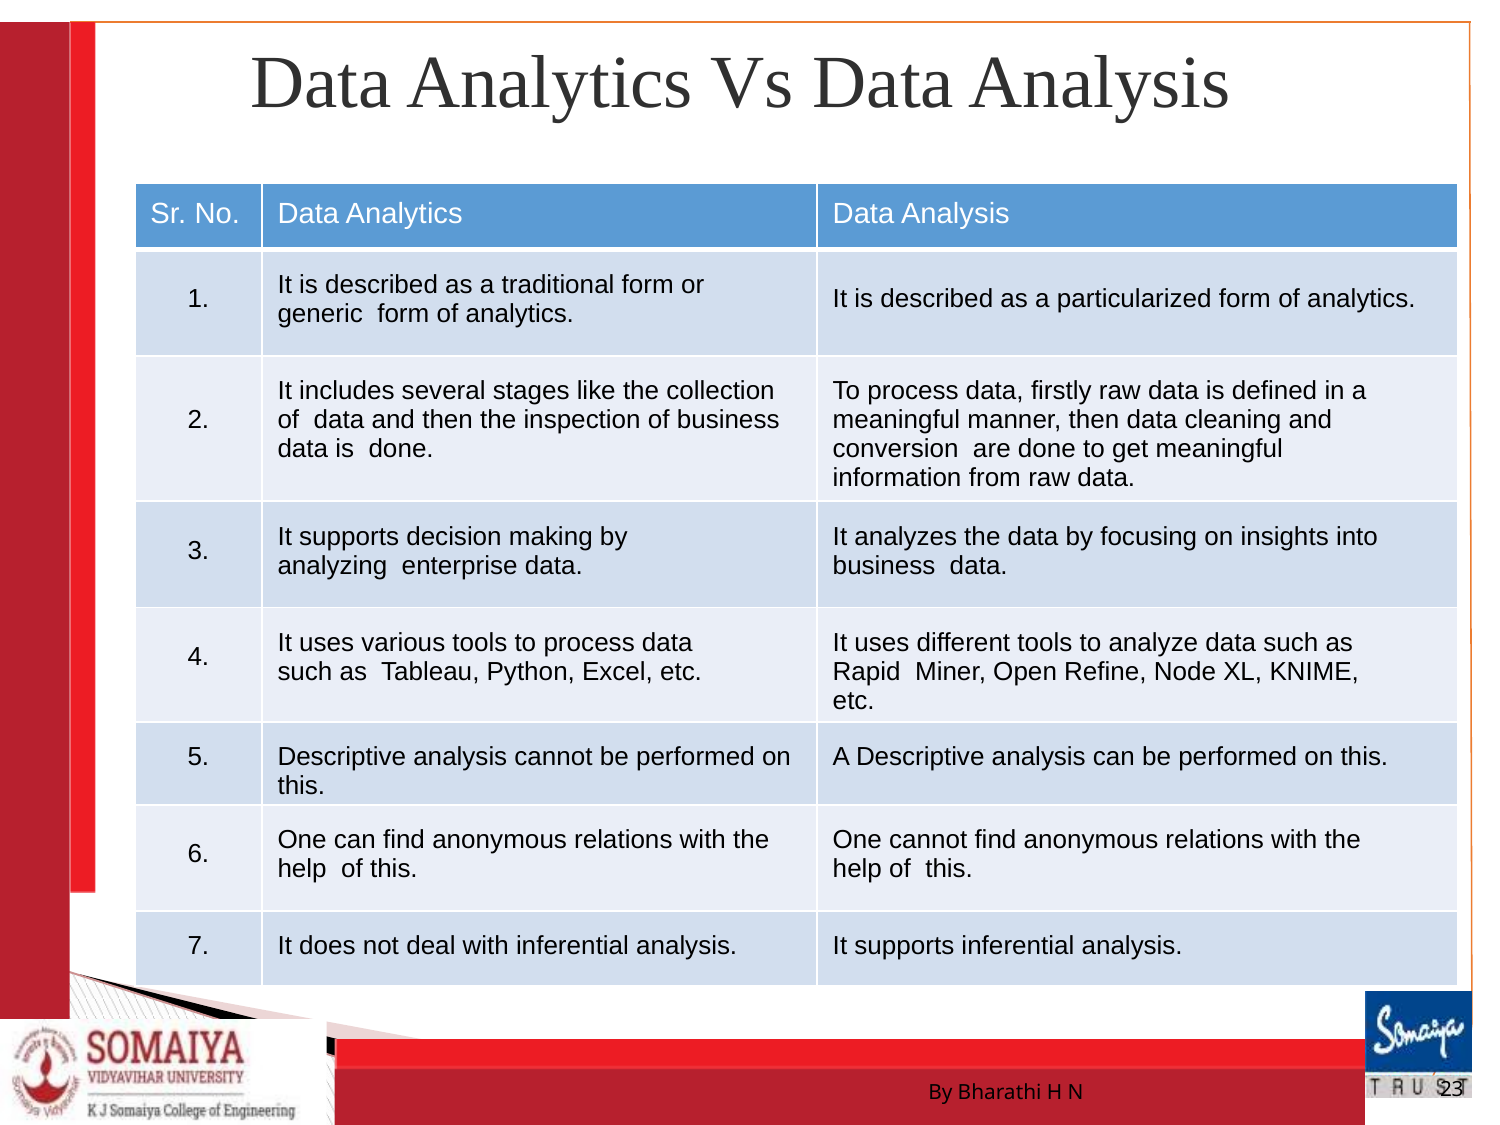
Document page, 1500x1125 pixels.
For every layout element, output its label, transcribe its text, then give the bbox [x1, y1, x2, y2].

table_cell 5. [136, 723, 261, 804]
table_cell 6. [136, 806, 261, 910]
slide_number 23 [1418, 1051, 1479, 1112]
table_cell 4. [136, 608, 261, 721]
table_cell It analyzes the data by focusing on insights into business data. [818, 502, 1457, 607]
table_header Data Analytics [263, 184, 816, 247]
table_cell It supports decision making by analyzing enterprise data. [263, 502, 816, 607]
footer By Bharathi H N [718, 1051, 1105, 1112]
table_cell 1. [136, 252, 261, 355]
table_cell 3. [136, 502, 261, 607]
table_cell 2. [136, 357, 261, 500]
table_header Sr. No. [136, 184, 261, 247]
table_cell It uses different tools to analyze data such as Rapid Miner, Open Refine, Node XL, KNIME, etc. [818, 608, 1457, 721]
table_cell One cannot find anonymous relations with the help of this. [818, 806, 1457, 910]
table_cell Descriptive analysis cannot be performed on this. [263, 723, 816, 804]
table_cell It is described as a traditional form or generic form of analytics. [263, 252, 816, 355]
table_cell It supports inferential analysis. [818, 912, 1457, 985]
text_box [334, 1039, 1366, 1125]
table_cell It does not deal with inferential analysis. [263, 912, 816, 985]
table_cell It is described as a particularized form of analytics. [818, 252, 1457, 355]
table_cell 7. [136, 912, 261, 985]
table_cell It uses various tools to process data such as Tableau, Python, Excel, etc. [263, 608, 816, 721]
text_box [99, 1019, 327, 1125]
table_cell It includes several stages like the collection of data and then the inspection of business data is done. [263, 357, 816, 500]
title Data Analytics Vs Data Analysis [248, 0, 1235, 172]
table_header Data Analysis [818, 184, 1457, 247]
table_cell To process data, firstly raw data is defined in a meaningful manner, then data cleaning and conversion are done to get meaningful information from raw data. [818, 357, 1457, 500]
text_box [1365, 991, 1472, 1098]
table_cell One can find anonymous relations with the help of this. [263, 806, 816, 910]
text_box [0, 21, 96, 1125]
table_cell A Descriptive analysis can be performed on this. [818, 723, 1457, 804]
